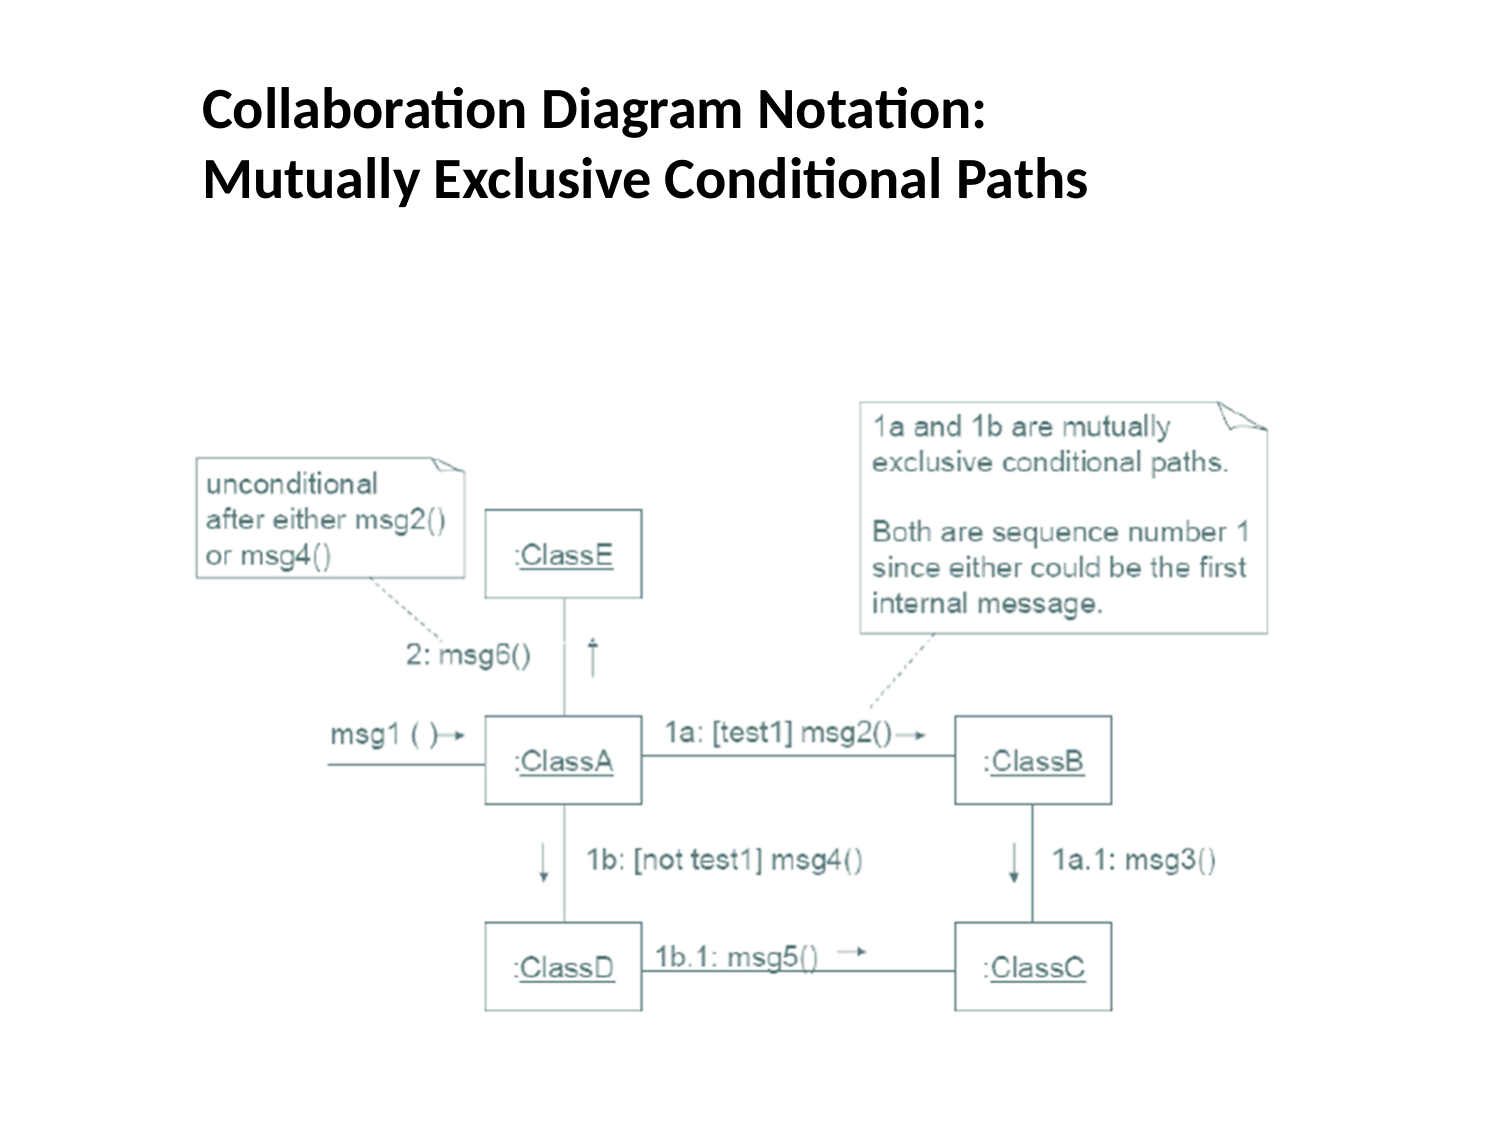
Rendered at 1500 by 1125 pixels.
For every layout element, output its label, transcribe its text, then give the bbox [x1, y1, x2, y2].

picture [187, 387, 1289, 1015]
text_box Collaboration Diagram Notation: Mutually Exclusive Conditional Paths [187, 62, 1188, 218]
